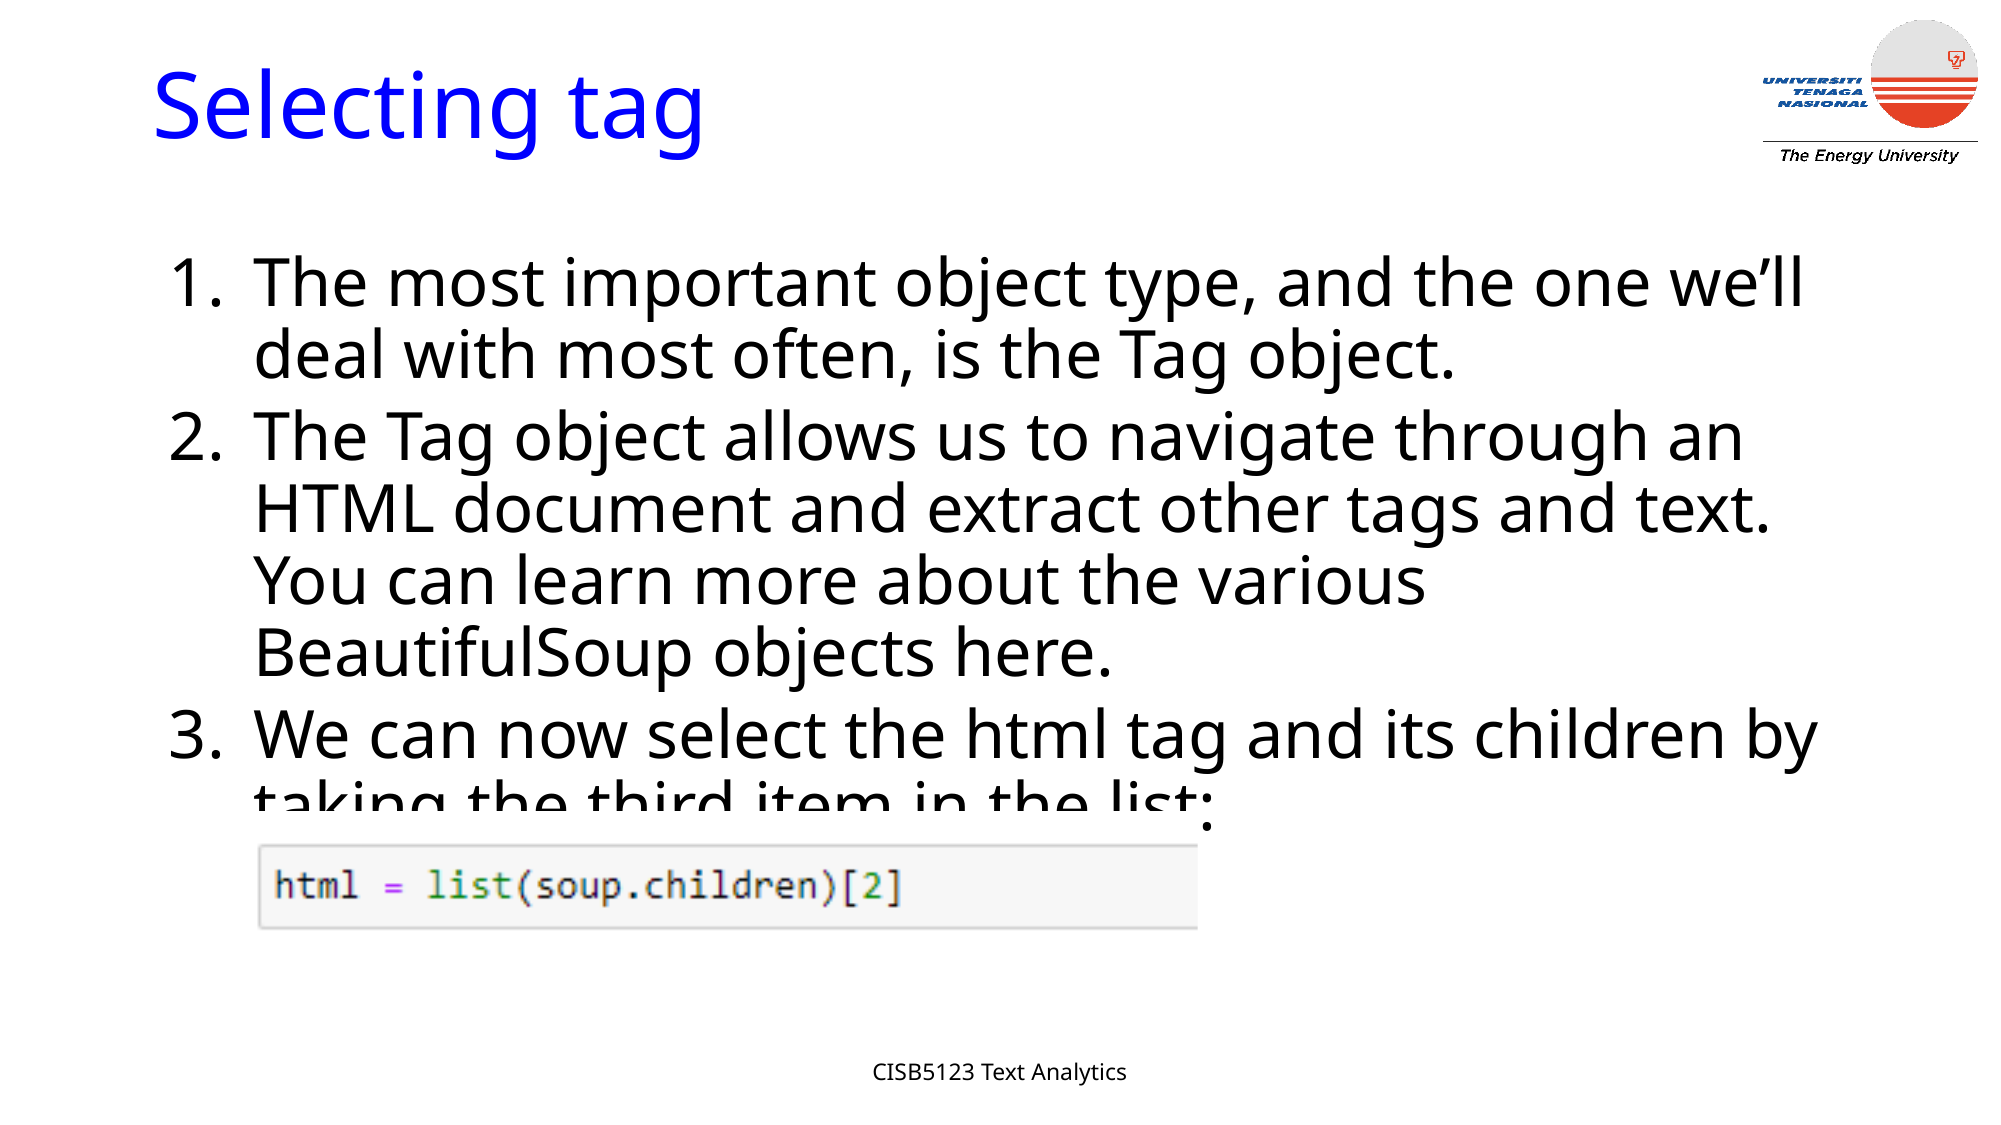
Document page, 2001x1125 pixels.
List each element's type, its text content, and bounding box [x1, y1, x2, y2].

picture [1863, 0, 2000, 184]
picture [242, 811, 1198, 951]
footer CISB5123 Text Analytics [662, 1042, 1338, 1103]
text_box The most important object type, and the one we’ll deal with most often, is the Tag object. The Tag object allows us to navigate through an HTML document and extract other tags and text. You can learn more about the various BeautifulSoup objects here. We can now select the html tag and its children by taking the third item in the list: [79, 241, 1890, 853]
title Selecting tag [137, 0, 1863, 218]
